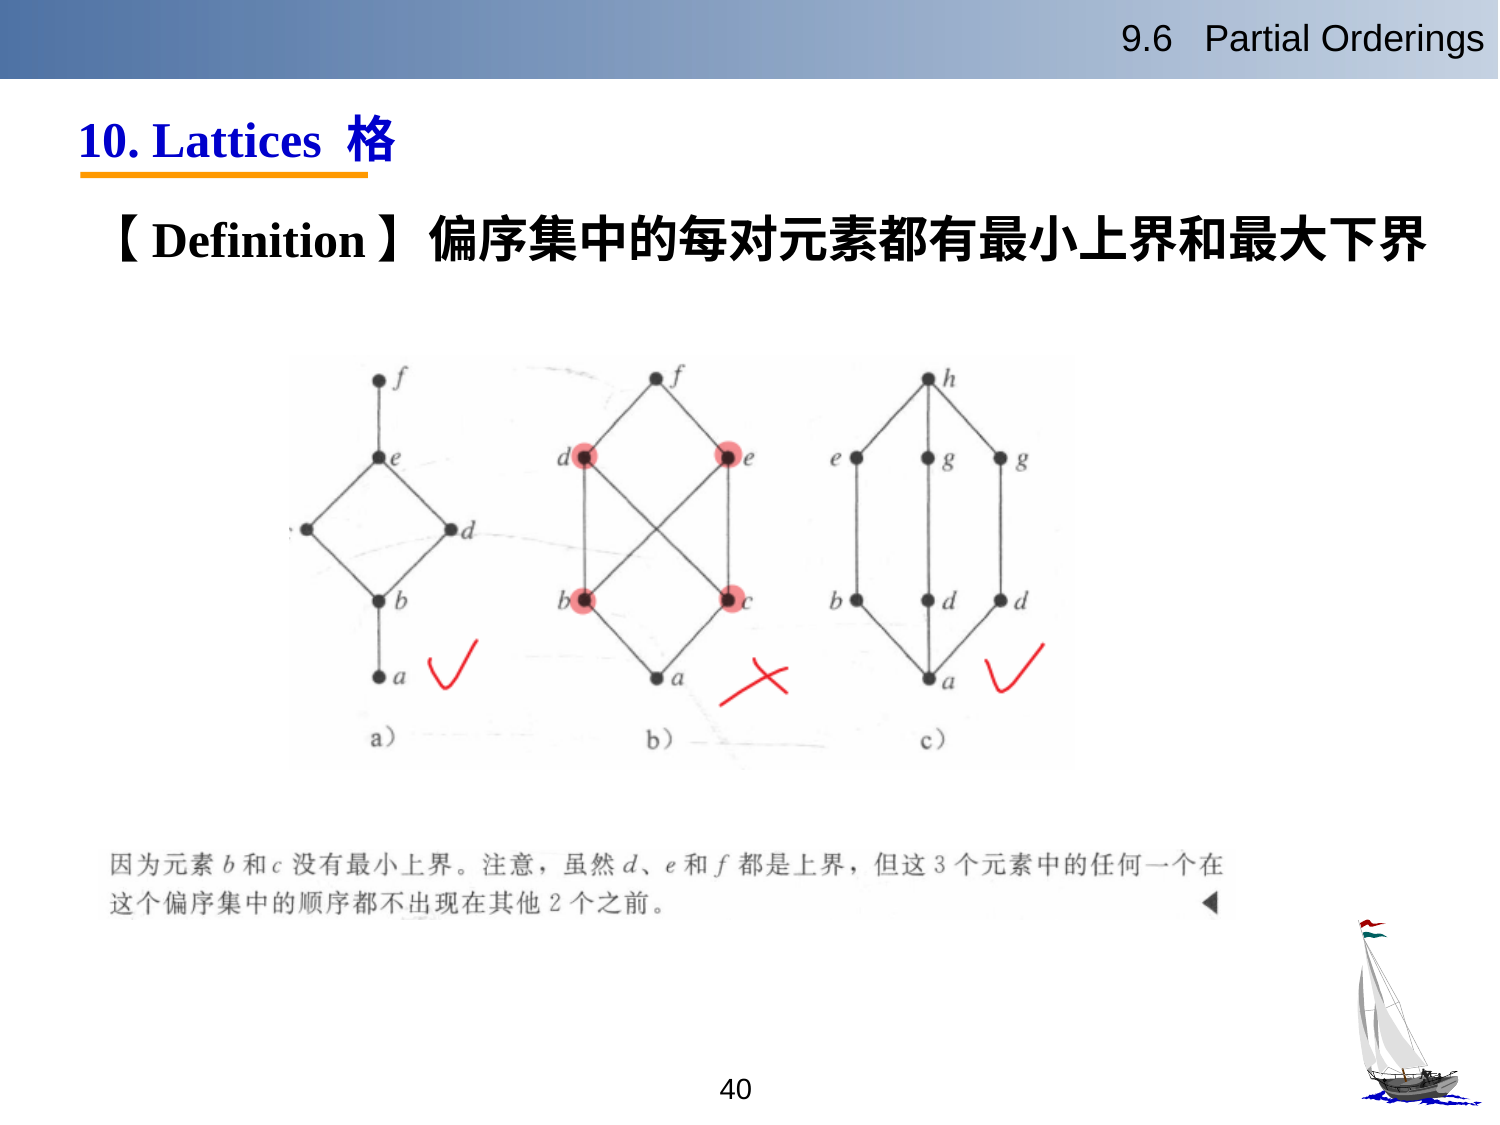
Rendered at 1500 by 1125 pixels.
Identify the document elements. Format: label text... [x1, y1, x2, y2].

text_box 【Definition】偏序集中的每对元素都有最小上界和最大下界 [75, 199, 1459, 275]
text_box 9.6 Partial Orderings [787, 6, 1500, 66]
picture [289, 355, 1075, 770]
picture [98, 849, 1237, 920]
slide_number 40 [666, 1049, 768, 1125]
text_box 10. Lattices 格 [62, 99, 1388, 175]
picture [0, 0, 1500, 79]
